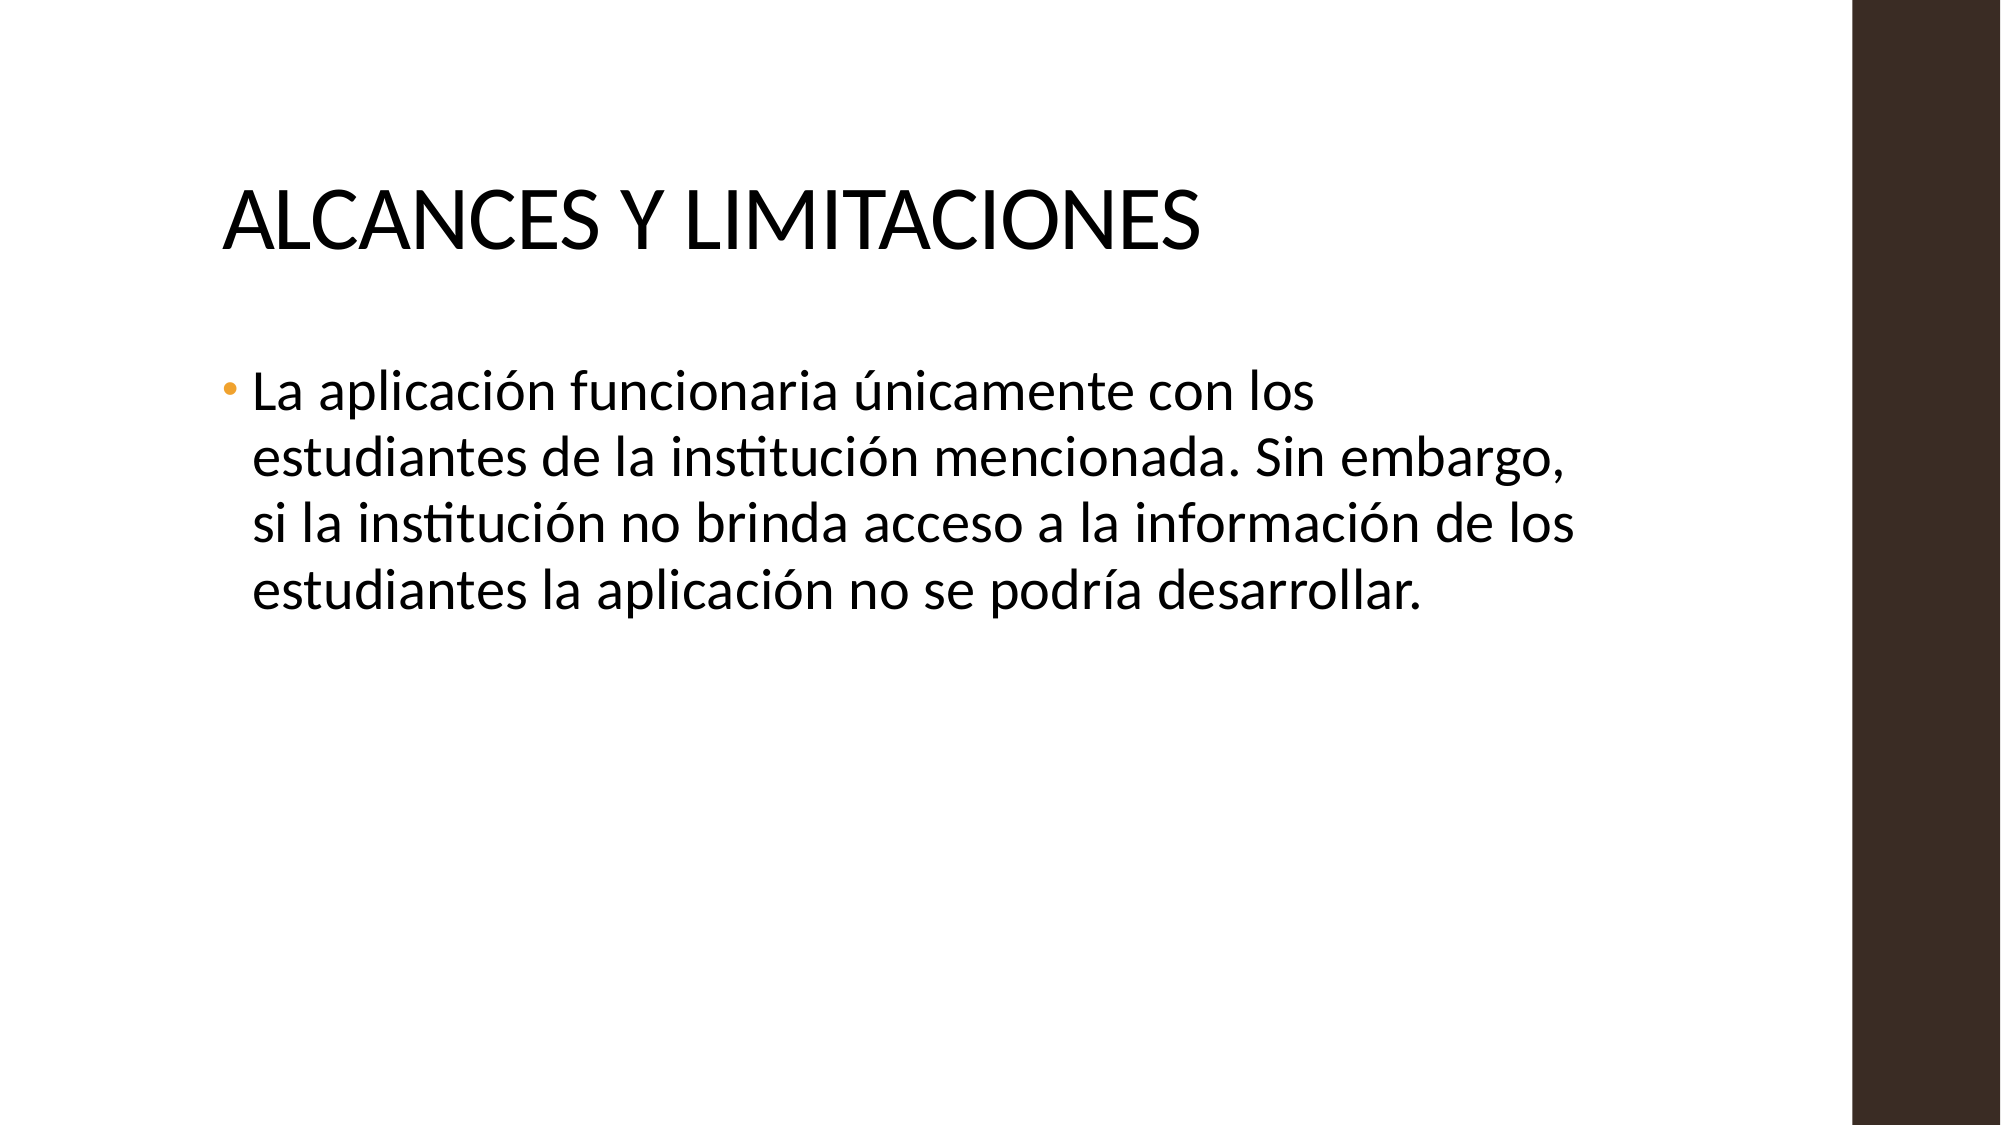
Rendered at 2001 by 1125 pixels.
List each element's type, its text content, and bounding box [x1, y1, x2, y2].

list La aplicación funcionaria únicamente con los estudiantes de la institución mencionada. Sin embargo, si la institución no brinda acceso a la información de los estudiantes la aplicación no se podría desarrollar. [206, 349, 1617, 1014]
title ALCANCES Y LIMITACIONES [206, 60, 1797, 278]
